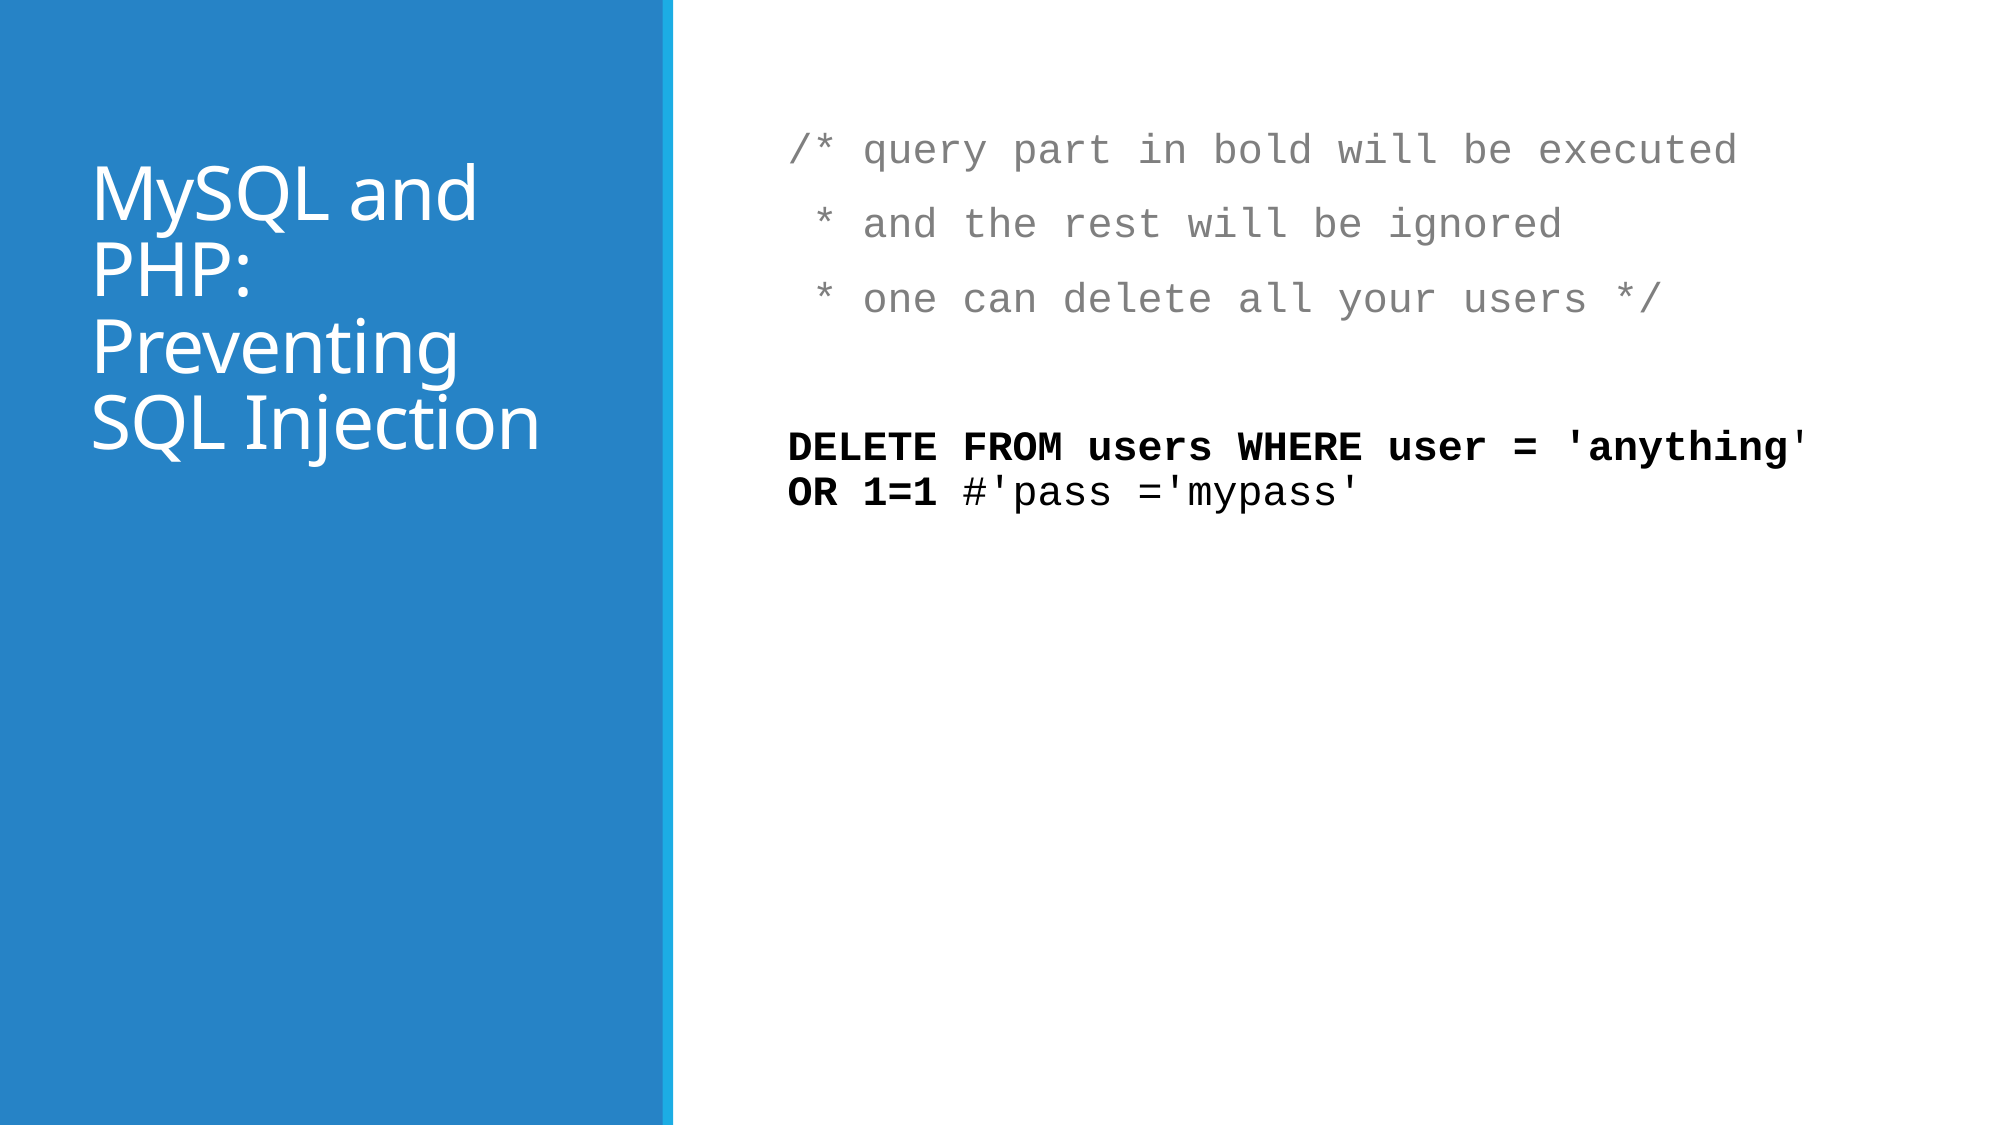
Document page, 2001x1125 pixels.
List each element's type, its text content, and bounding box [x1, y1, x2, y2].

list /* query part in bold will be executed * and the rest will be ignored * one can delete all your users */ DELETE FROM users WHERE user = 'anything' OR 1=1 #'pass ='mypass' [787, 120, 1853, 983]
title MySQL and PHP: Preventing SQL Injection [75, 97, 600, 473]
